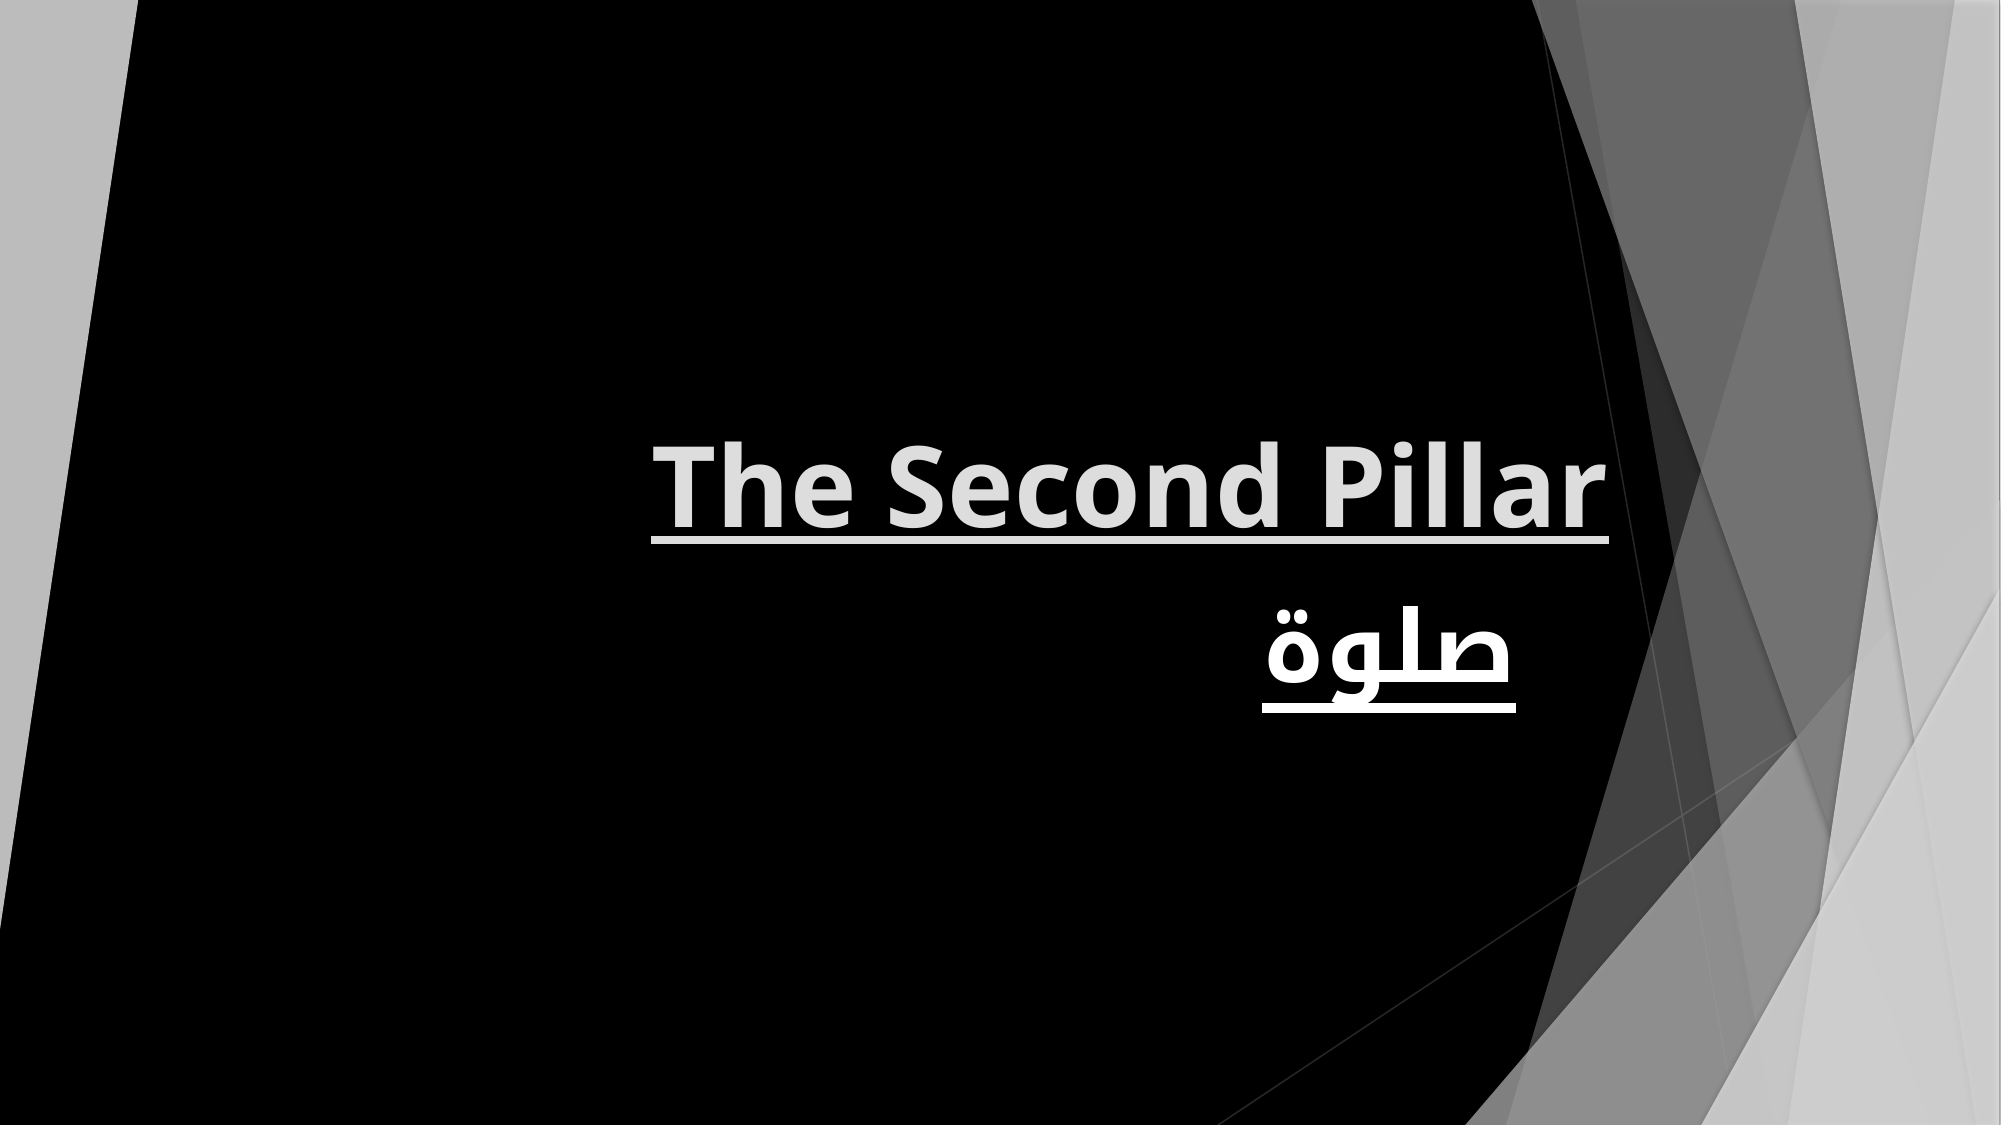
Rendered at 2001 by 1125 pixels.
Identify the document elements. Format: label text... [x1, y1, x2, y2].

title The Second Pillar [350, 287, 1625, 558]
subtitle صلوۃ [1175, 575, 1604, 755]
